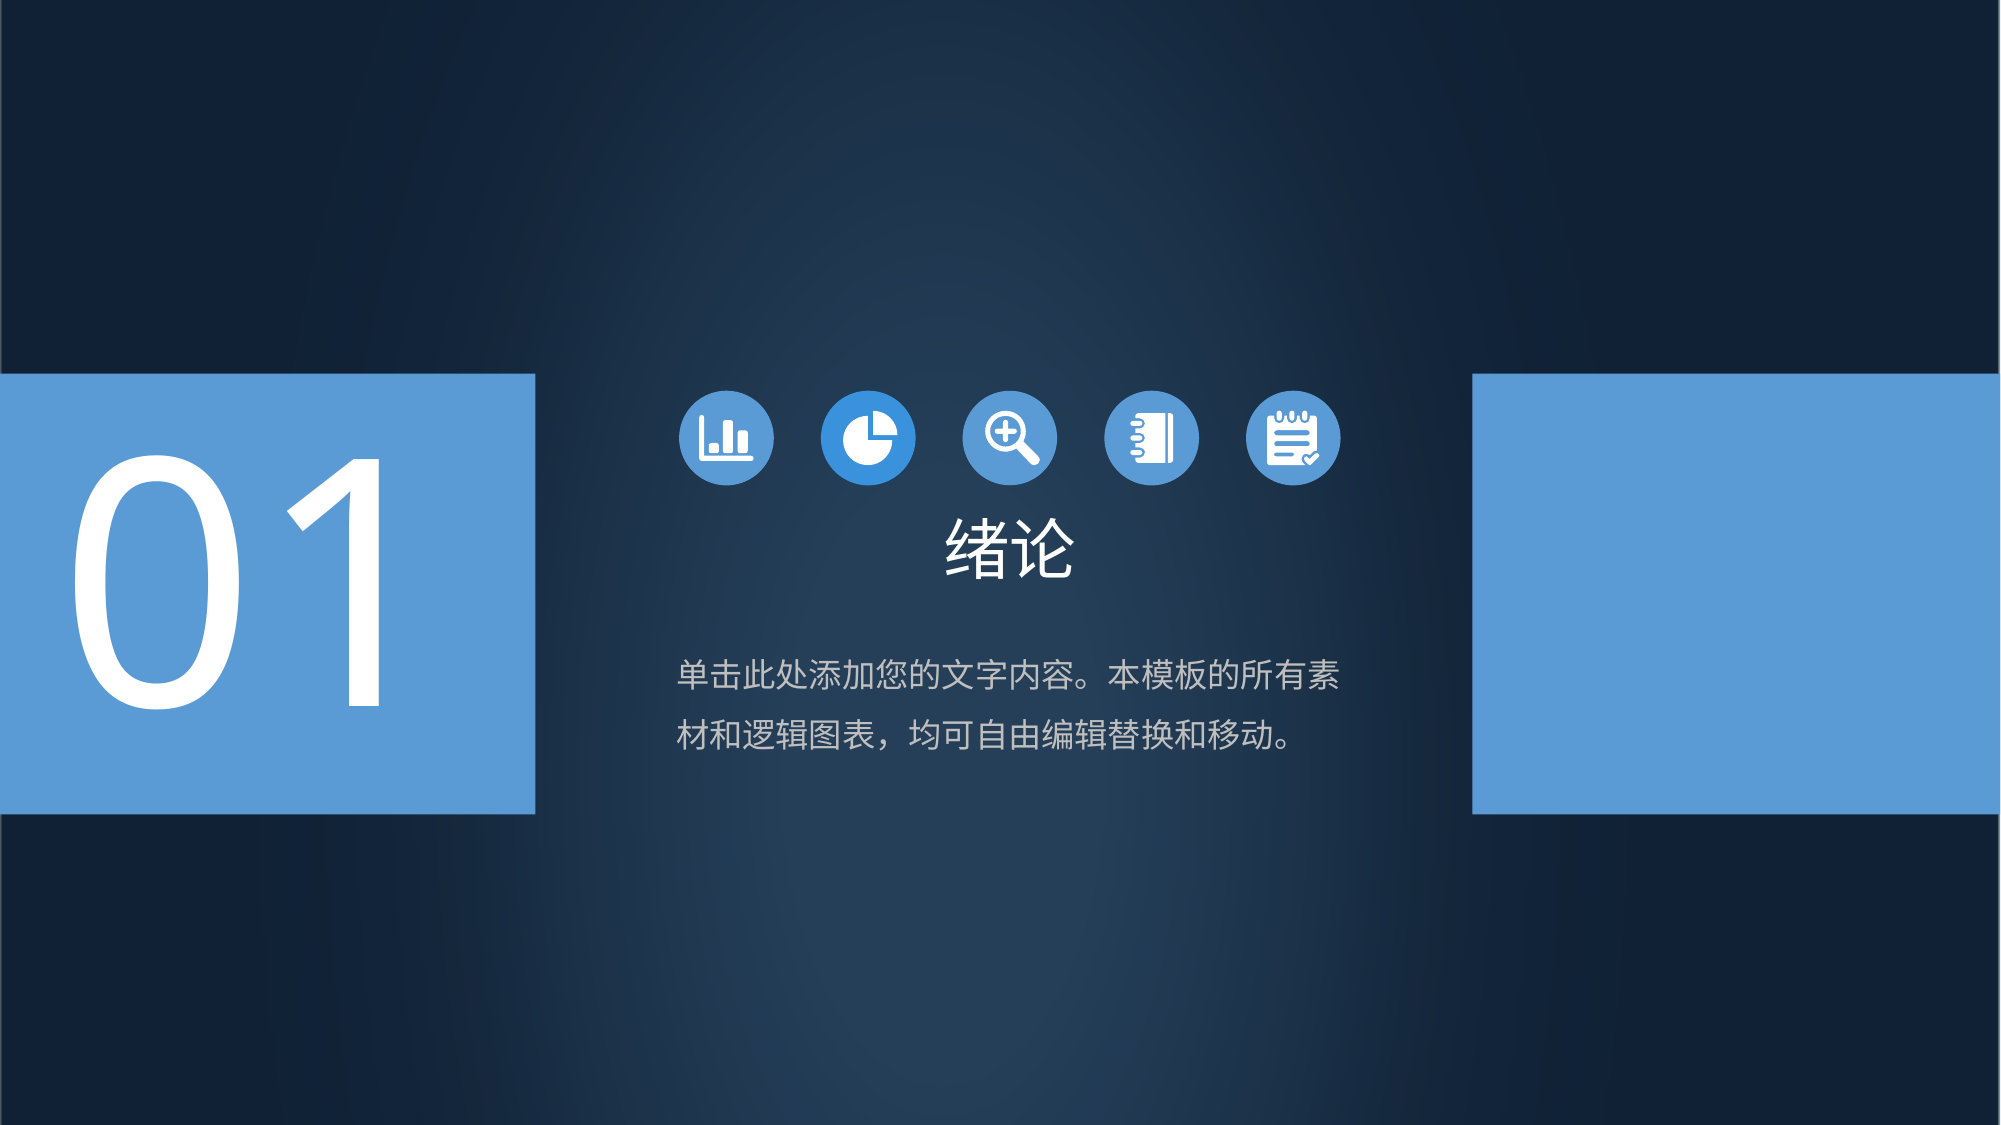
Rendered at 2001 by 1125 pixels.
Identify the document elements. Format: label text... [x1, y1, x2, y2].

list 绪论 [658, 509, 1362, 603]
picture [0, 0, 2001, 1125]
list 01 [1, 374, 511, 815]
list 单击此处添加您的文字内容。本模板的所有素材和逻辑图表，均可自由编辑替换和移动。 [661, 626, 1365, 846]
